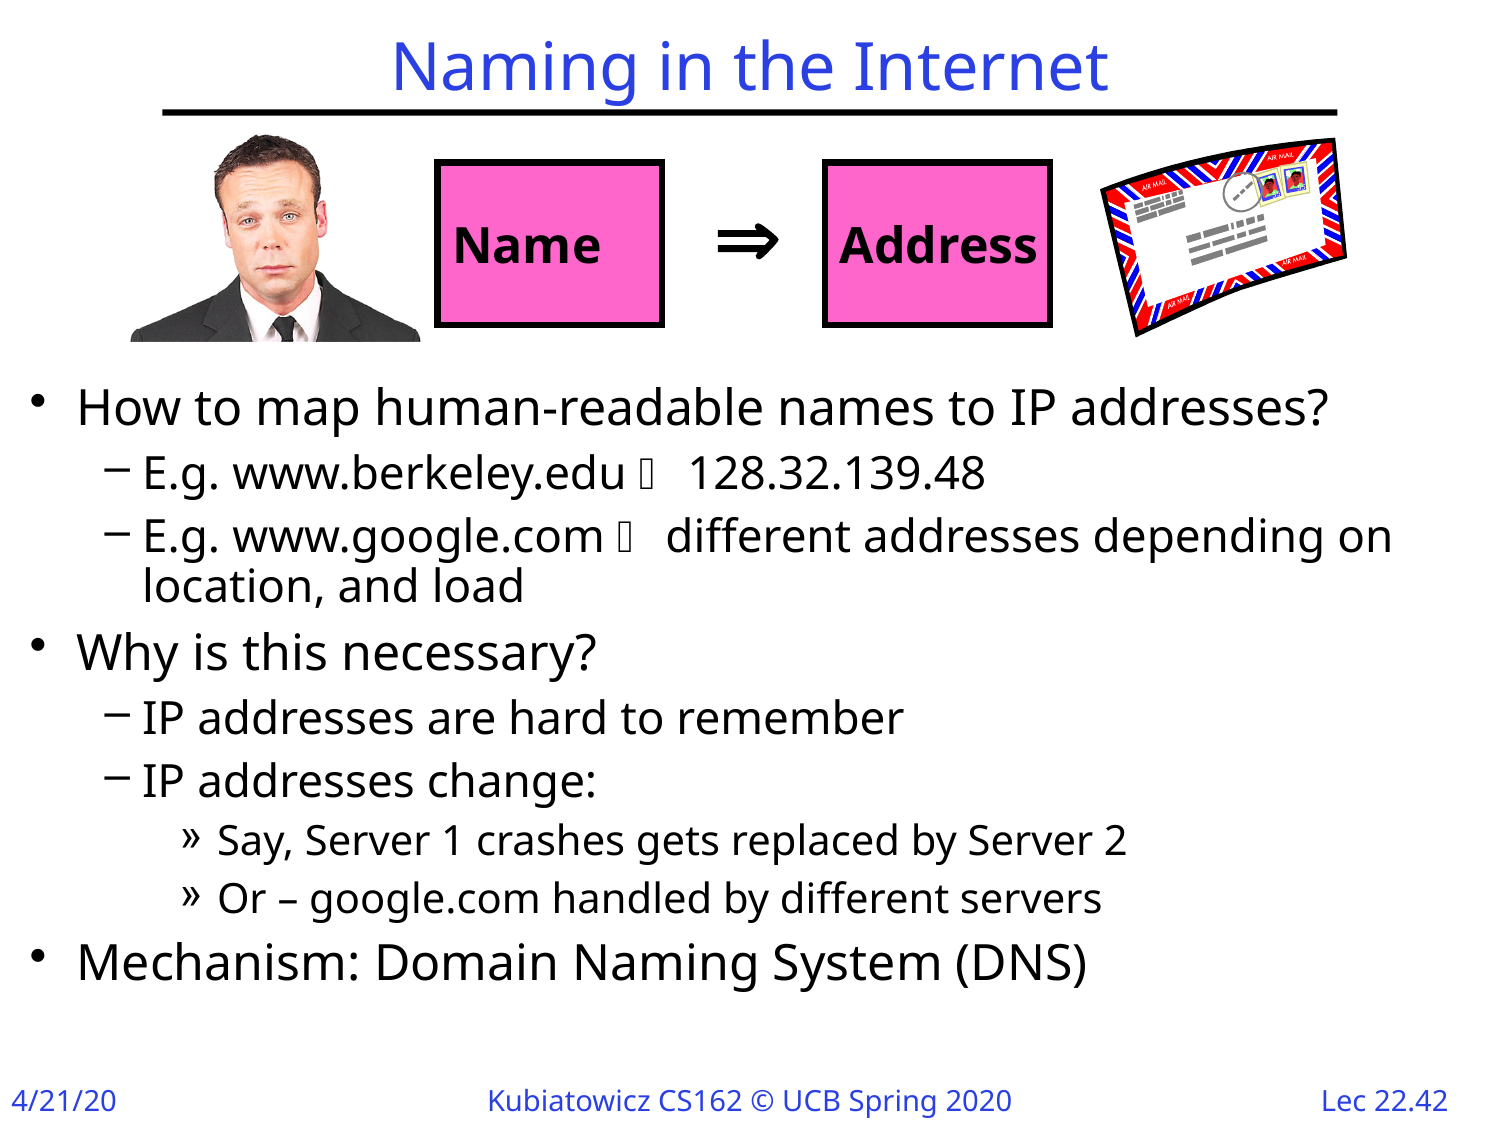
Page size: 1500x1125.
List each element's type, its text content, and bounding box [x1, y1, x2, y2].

title Naming in the Internet [162, 24, 1338, 113]
list How to map human-readable names to IP addresses? E.g. www.berkeley.edu  128.32.139.48 E.g. www.google.com  different addresses depending on location, and load Why is this necessary? IP addresses are hard to remember IP addresses change: Say, Server 1 crashes gets replaced by Server 2 Or – google.com handled by different servers Mechanism: Domain Naming System (DNS) [14, 375, 1488, 1113]
picture [124, 129, 426, 342]
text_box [1099, 135, 1348, 338]
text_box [437, 162, 1051, 326]
